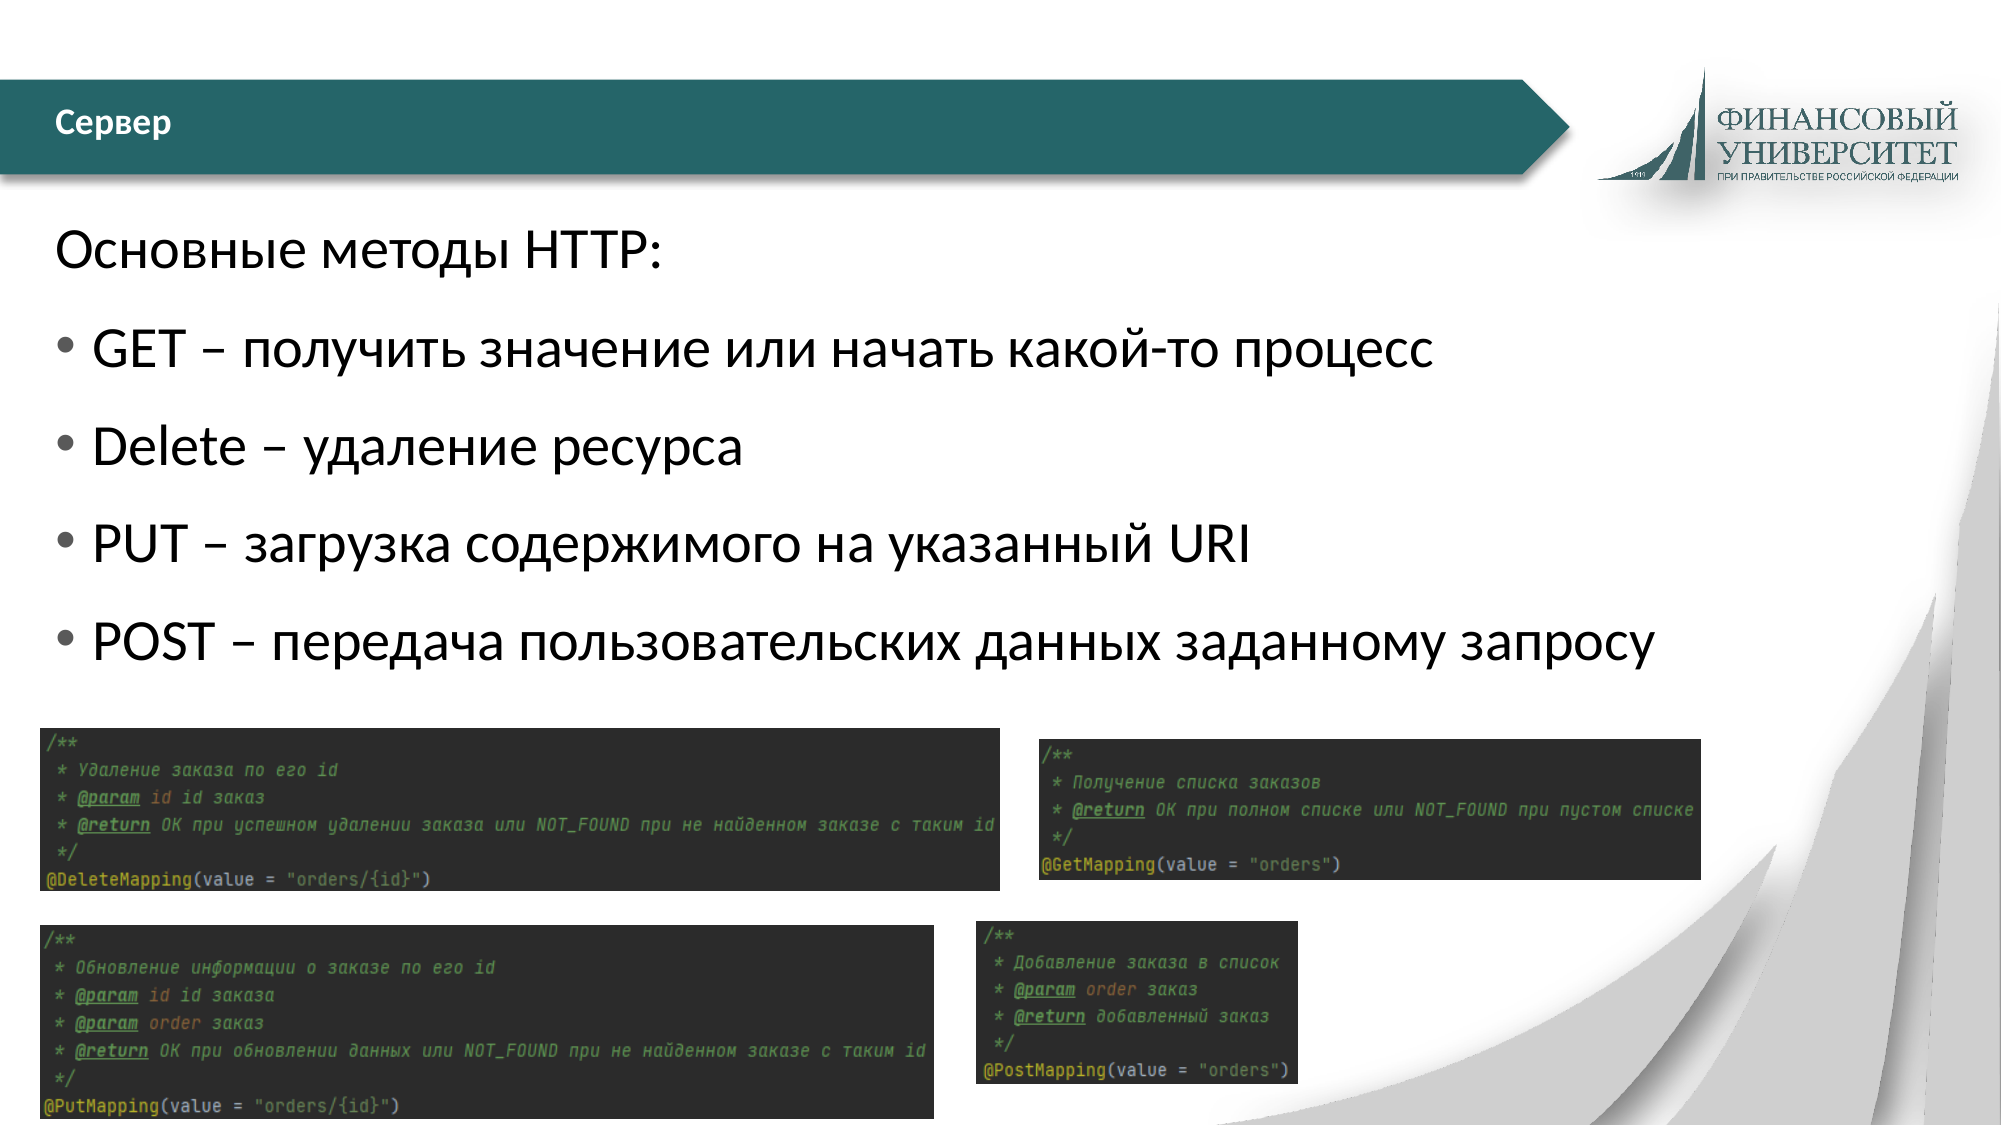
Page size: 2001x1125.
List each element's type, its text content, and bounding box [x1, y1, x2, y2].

picture [40, 925, 934, 1119]
list Основные методы HTTP: GET – получить значение или начать какой-то процесс Delete – удаление ресурса PUT – загрузка содержимого на указанный URI POST – передача пользовательских данных заданному запросу [40, 211, 1701, 683]
title Сервер [40, 94, 1746, 157]
picture [40, 728, 1000, 891]
picture [976, 303, 2000, 1125]
picture [1595, 62, 1959, 192]
